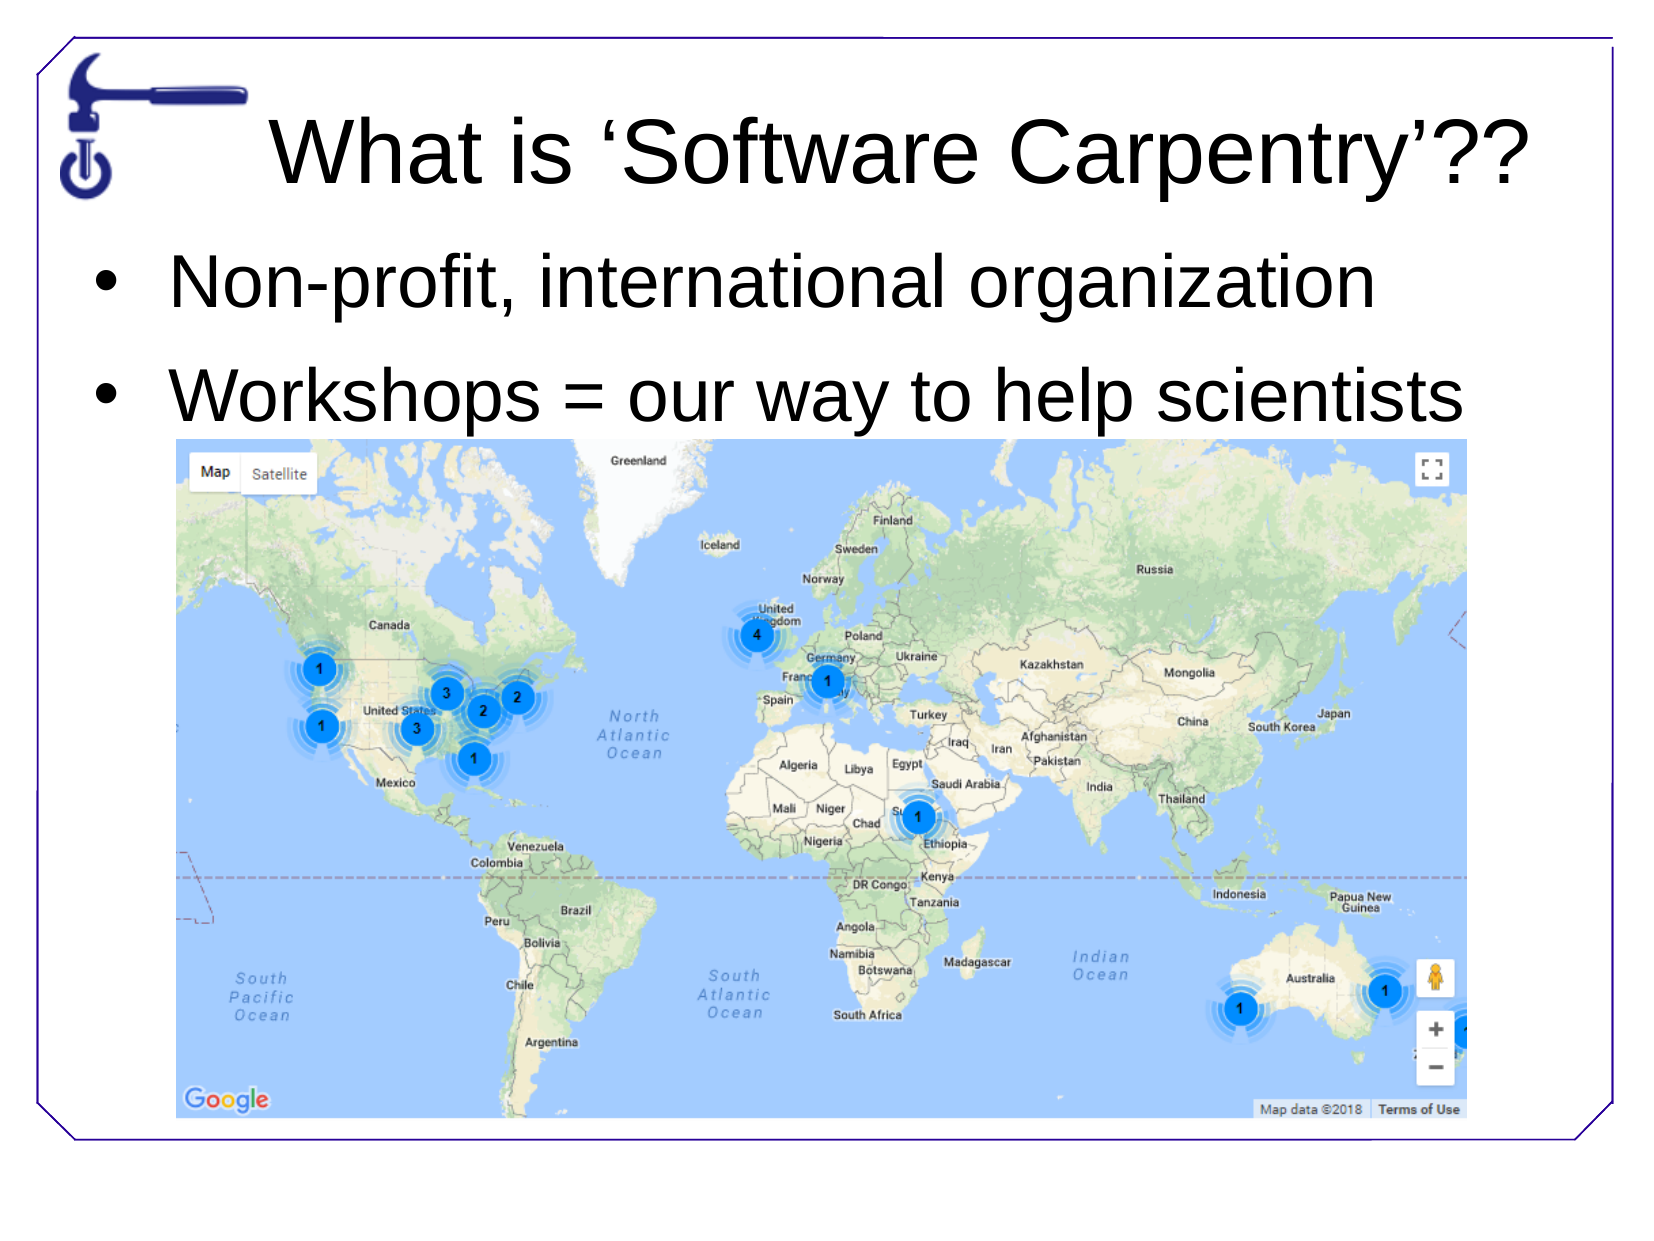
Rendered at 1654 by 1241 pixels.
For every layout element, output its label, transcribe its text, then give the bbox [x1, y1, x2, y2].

text_box Non-profit, international organization Workshops = our way to help scientists [76, 232, 1566, 1108]
picture [60, 34, 250, 49]
picture [175, 438, 1467, 1121]
text_box What is ‘Software Carpentry’?? [231, 49, 1571, 257]
picture [60, 39, 250, 224]
